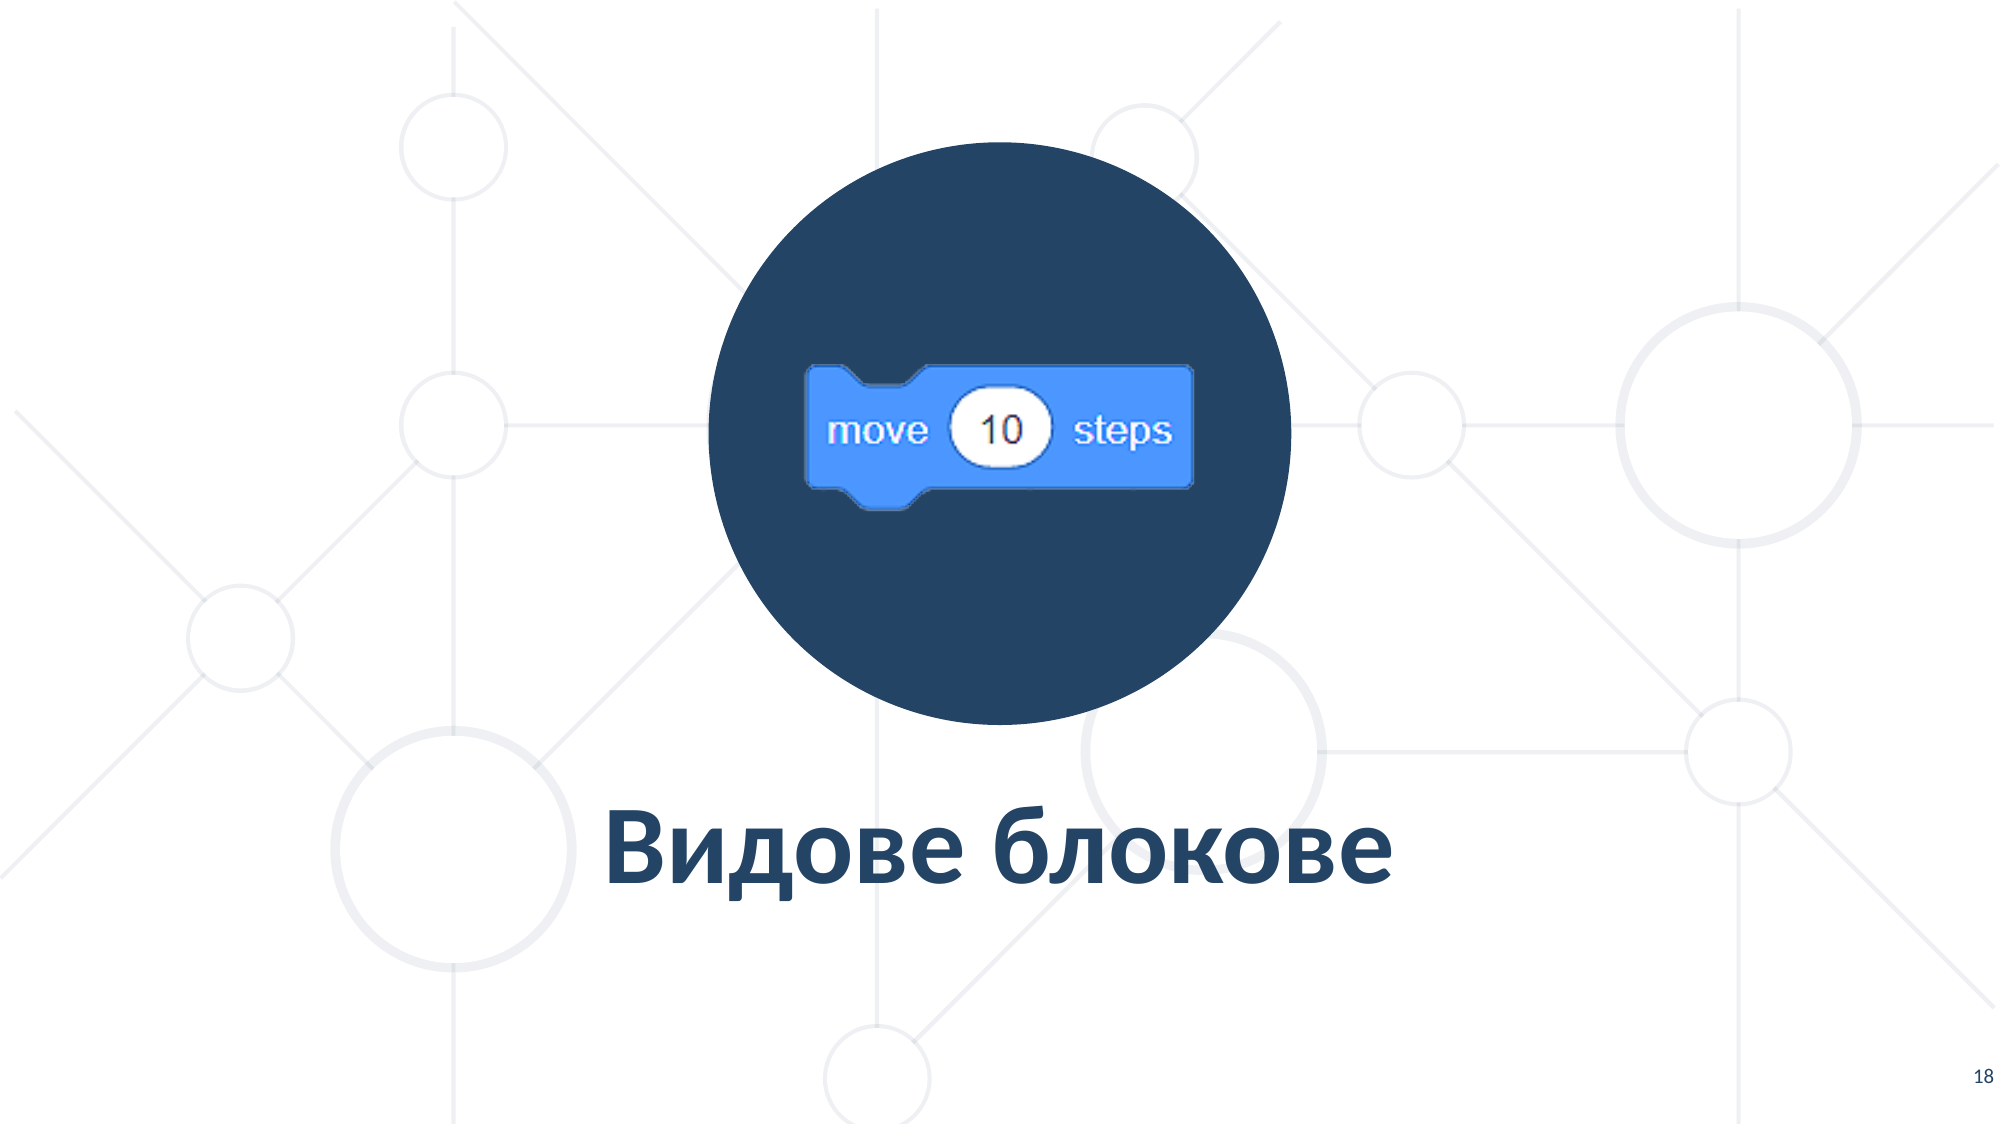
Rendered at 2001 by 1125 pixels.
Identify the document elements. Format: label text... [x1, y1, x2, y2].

list Видове блокове [100, 771, 1900, 898]
slide_number 18 [1929, 1049, 2000, 1100]
picture [737, 308, 1263, 553]
